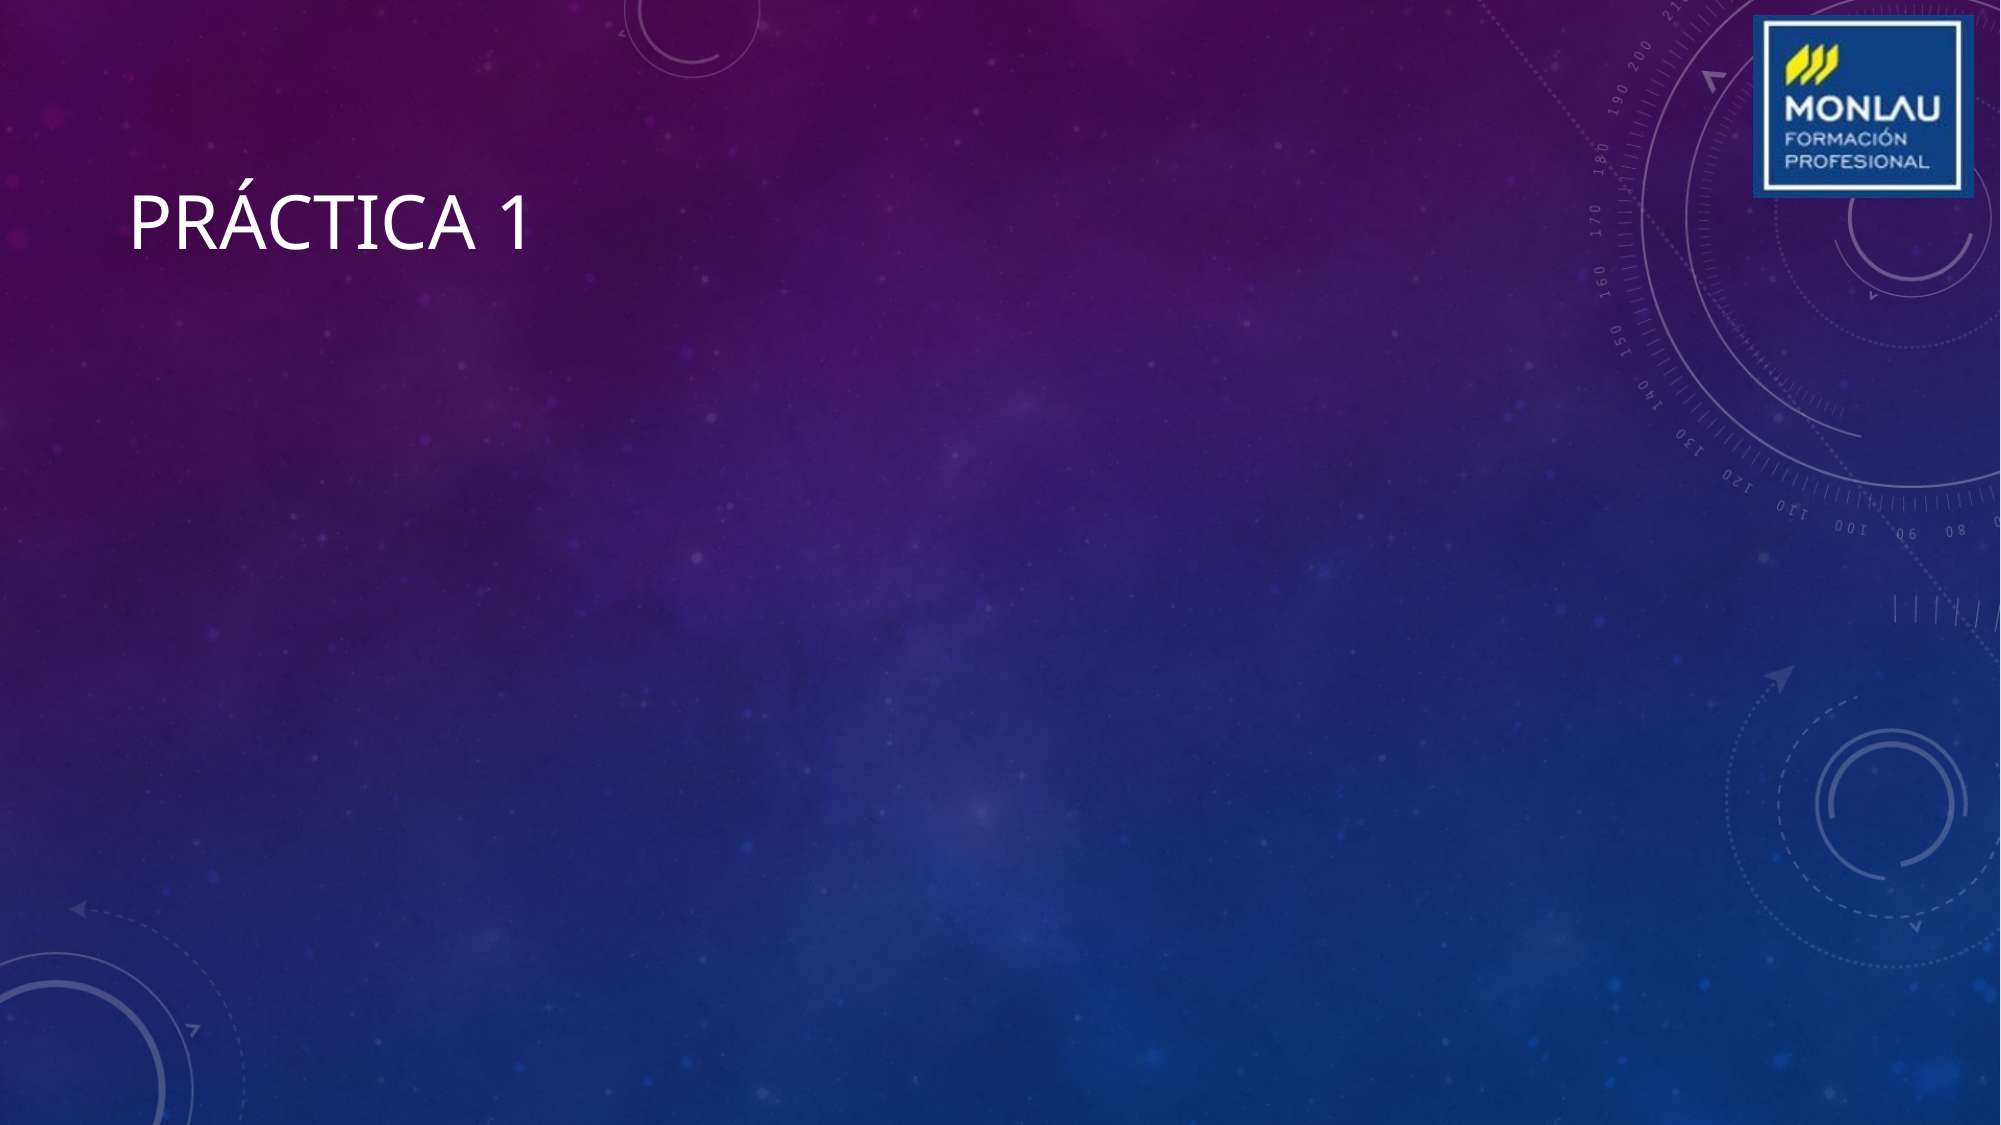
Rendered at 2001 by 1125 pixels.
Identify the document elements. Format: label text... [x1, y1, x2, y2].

title PRÁCTICA 1 [112, 99, 1775, 339]
picture [0, 0, 2001, 1125]
